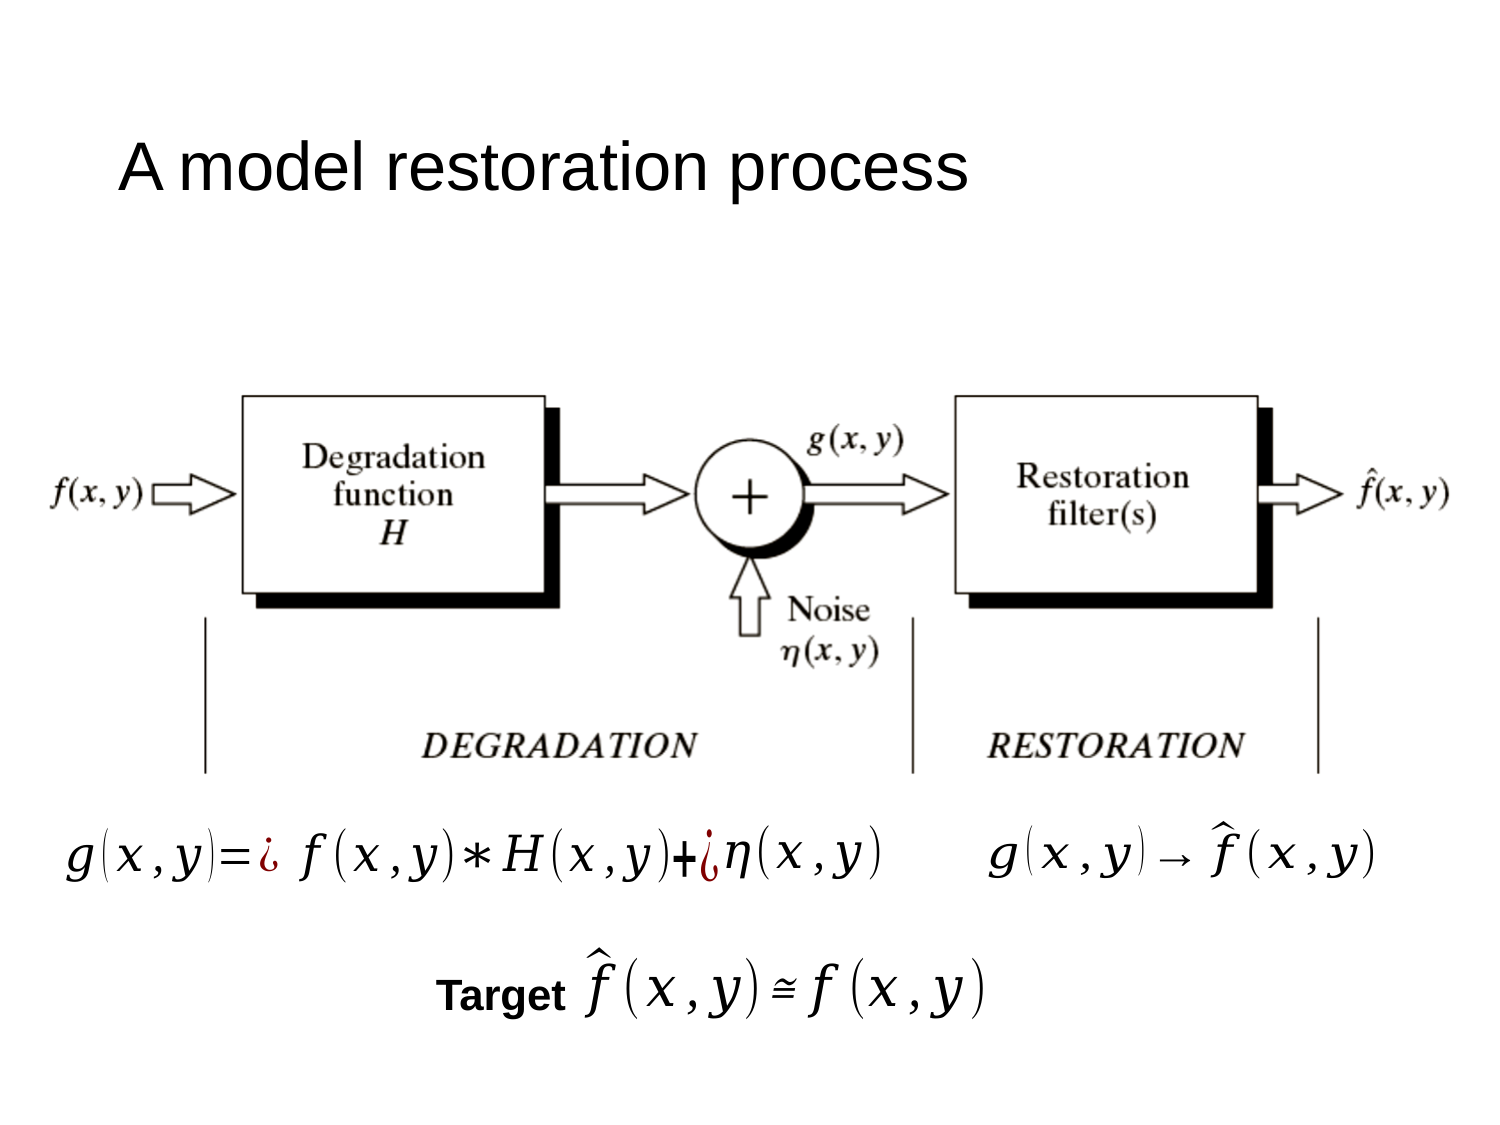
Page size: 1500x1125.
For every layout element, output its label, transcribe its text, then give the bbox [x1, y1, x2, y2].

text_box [420, 942, 987, 1028]
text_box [64, 821, 883, 887]
title A model restoration process [103, 59, 1397, 278]
picture [36, 389, 1464, 795]
